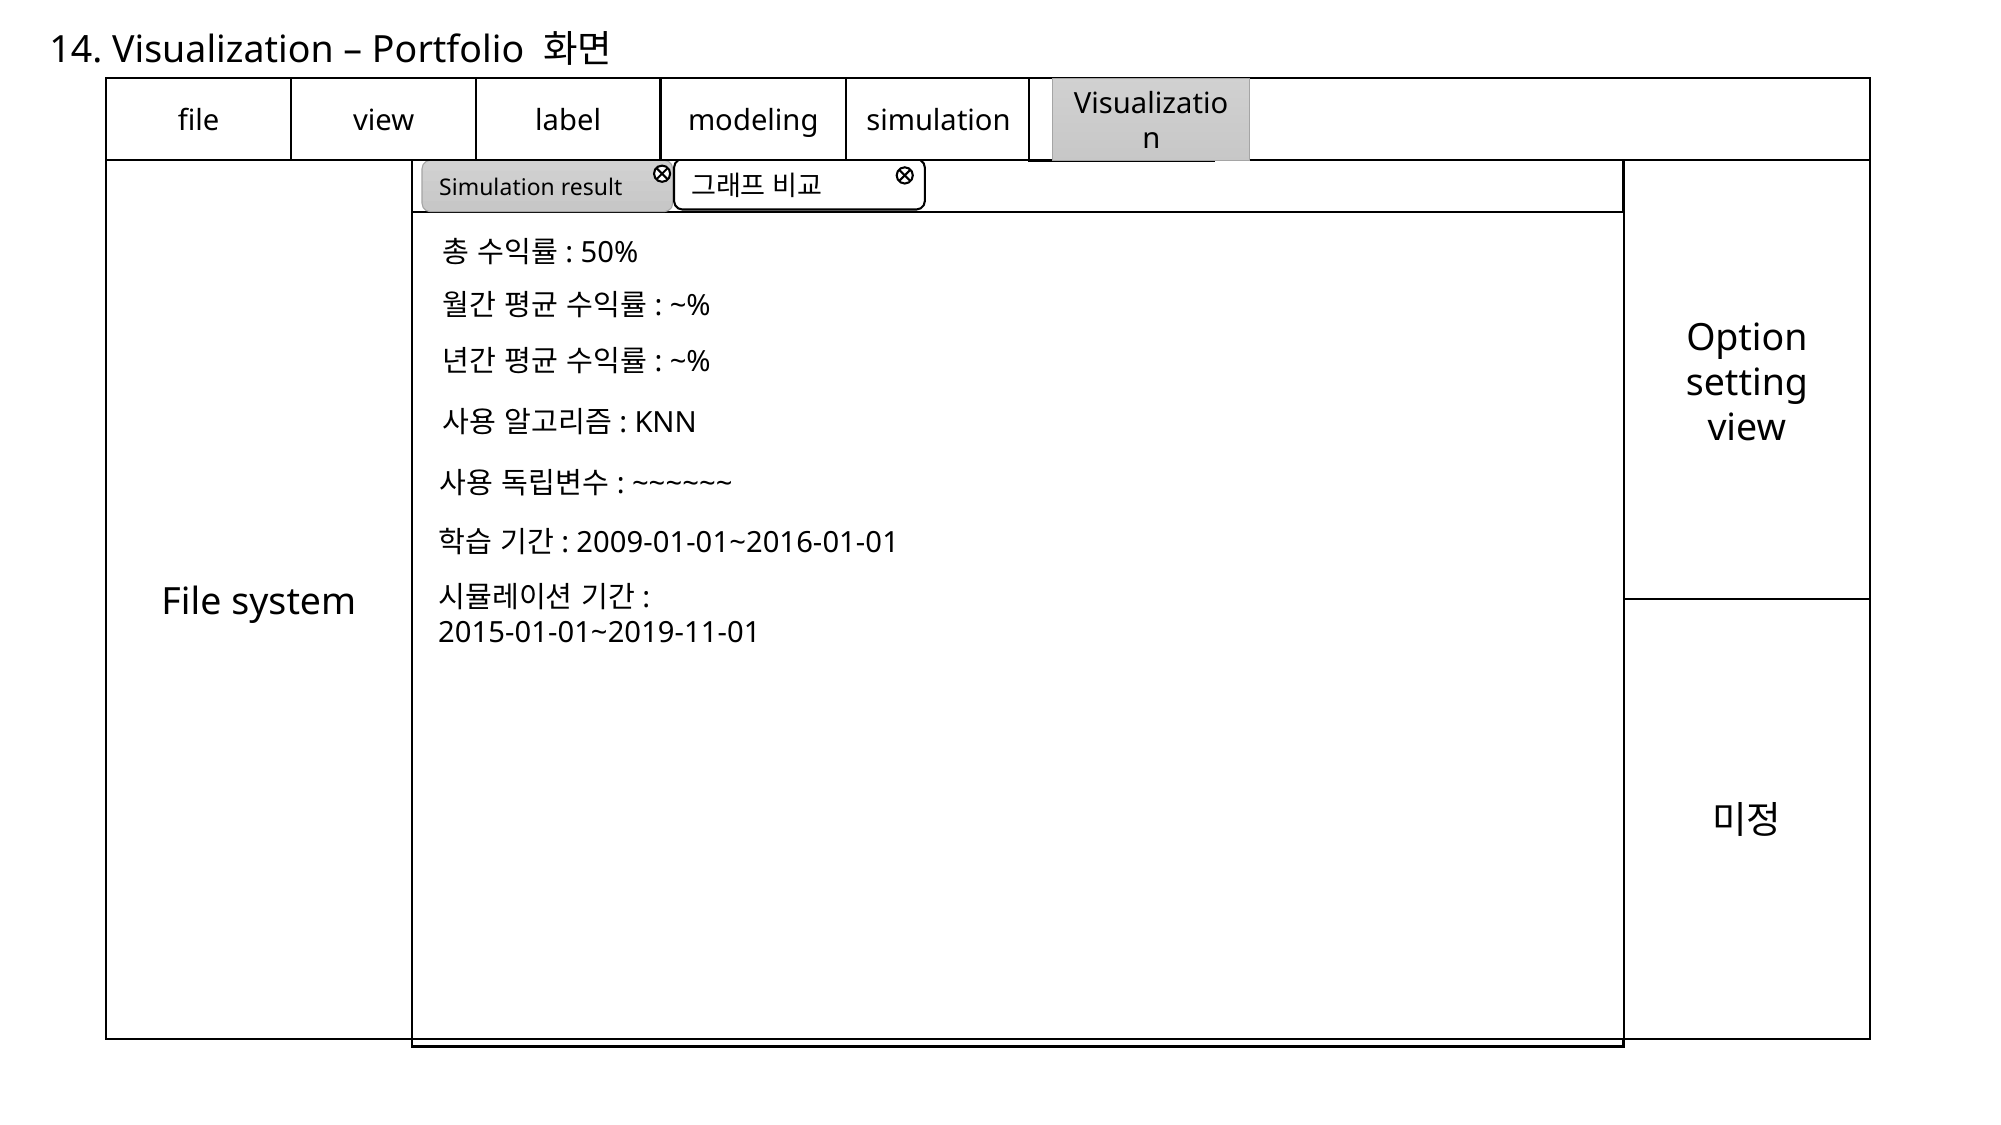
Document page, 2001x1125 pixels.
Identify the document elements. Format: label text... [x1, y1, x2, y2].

text_box 14. Visualization – Portfolio 화면 [34, 17, 628, 78]
text_box 년간 평균 수익률: ~% [427, 334, 913, 385]
text_box [895, 166, 914, 185]
text_box Visualization [1052, 78, 1250, 161]
text_box 사용 알고리즘: KNN [427, 395, 913, 446]
text_box [411, 1038, 1625, 1048]
text_box [411, 161, 429, 213]
text_box view [290, 77, 475, 161]
text_box 시뮬레이션 기간: 2015-01-01~2019-11-01 [423, 571, 953, 657]
text_box File system [105, 161, 413, 1040]
text_box [1215, 77, 1871, 159]
text_box 사용 독립변수: ~~~~~~ [424, 456, 911, 507]
text_box Option setting view [1623, 159, 1871, 598]
text_box label [475, 77, 660, 161]
text_box 미정 [1623, 598, 1871, 1040]
text_box 월간 평균 수익률: ~% [427, 279, 913, 329]
text_box Simulation result [421, 161, 673, 213]
text_box visual [1028, 77, 1215, 162]
text_box file [105, 77, 290, 161]
text_box 그래프 비교 [673, 161, 926, 211]
text_box 학습 기간: 2009-01-01~2016-01-01 [423, 515, 953, 566]
text_box [652, 164, 672, 183]
text_box modeling [660, 77, 845, 161]
text_box simulation [845, 77, 1028, 161]
text_box 총 수익률: 50% [427, 226, 913, 276]
text_box [665, 159, 1625, 213]
